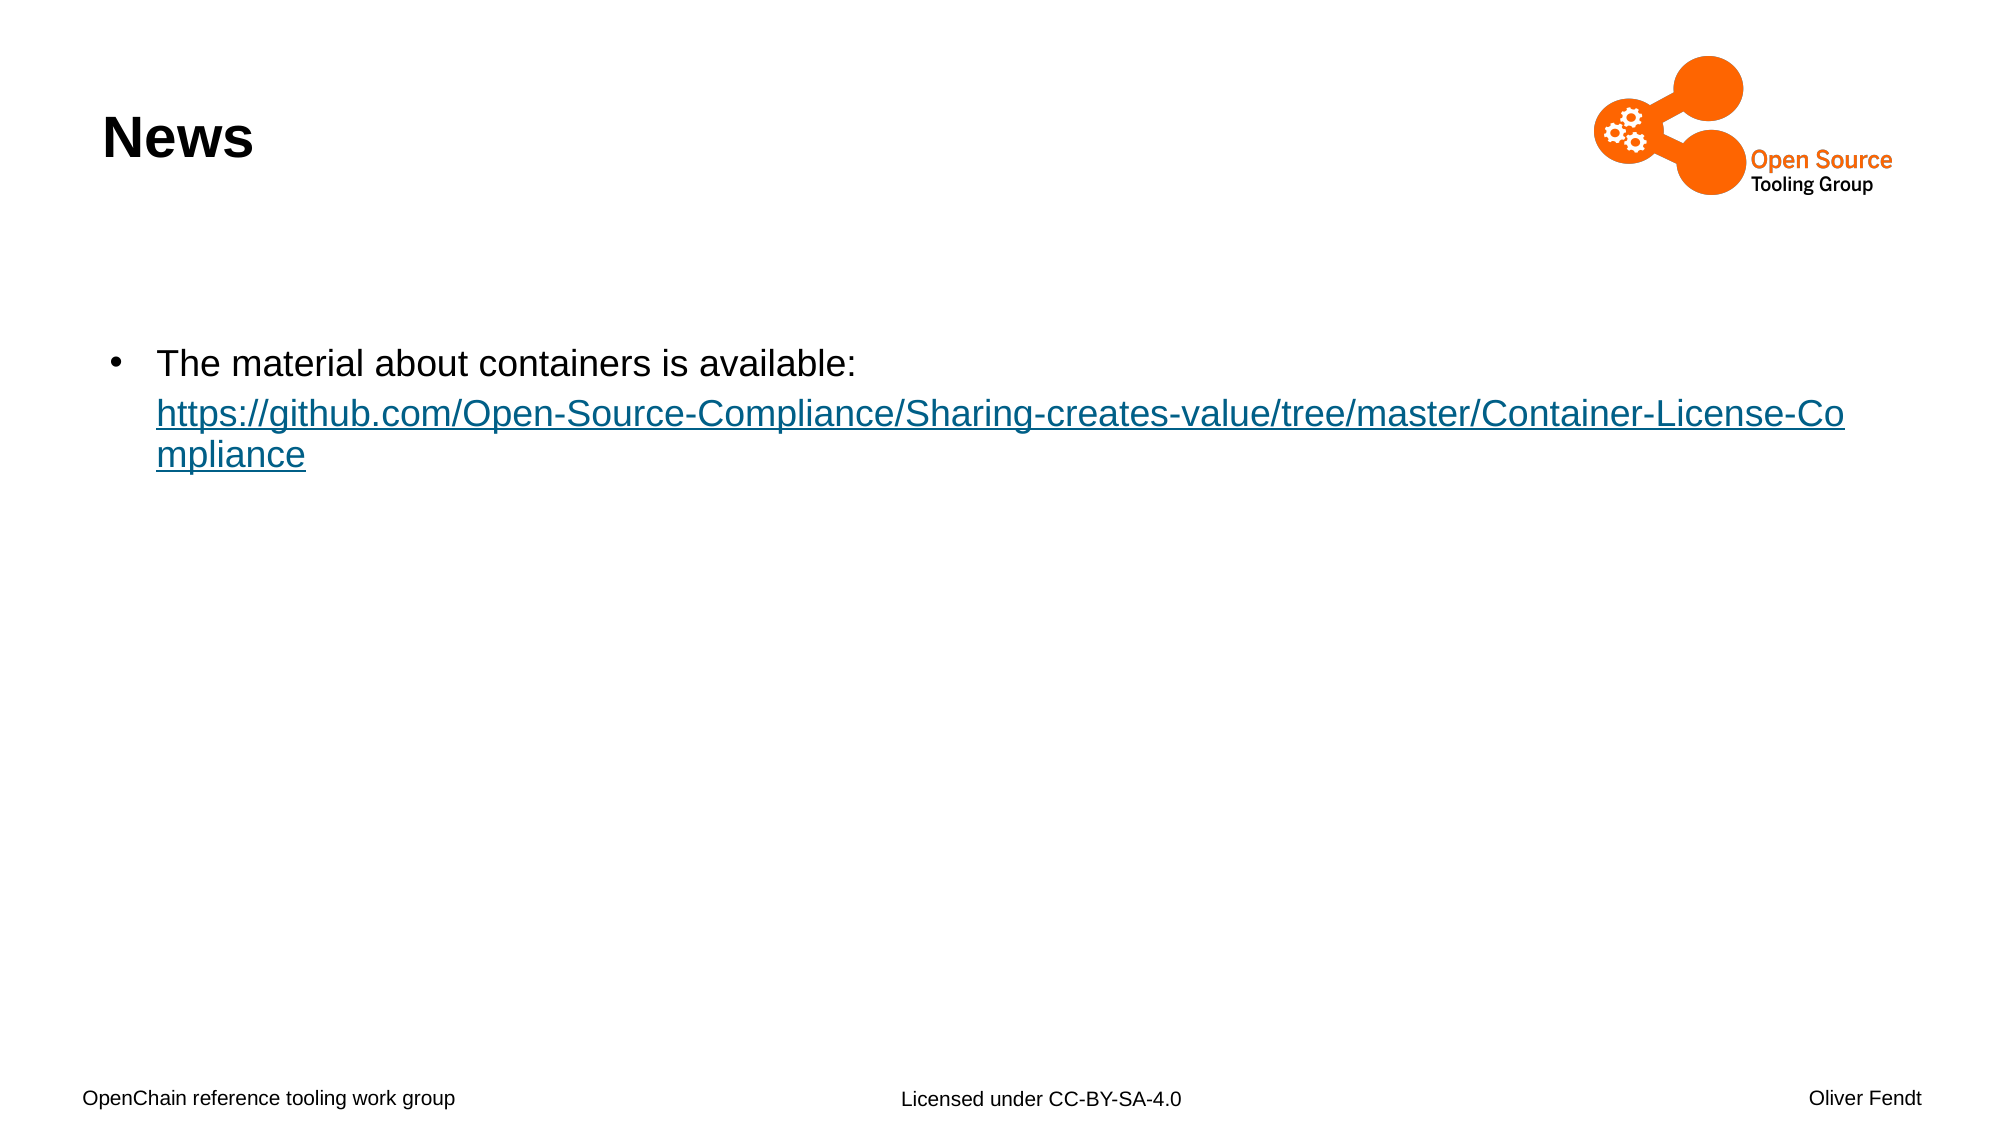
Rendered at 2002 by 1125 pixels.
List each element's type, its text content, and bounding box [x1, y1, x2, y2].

text_box The material about containers is available: https://github.com/Open-Source-Compliance/Sharing-creates-value/tree/master/Container-License-Compliance [109, 289, 1860, 484]
title News [0, 0, 2001, 209]
